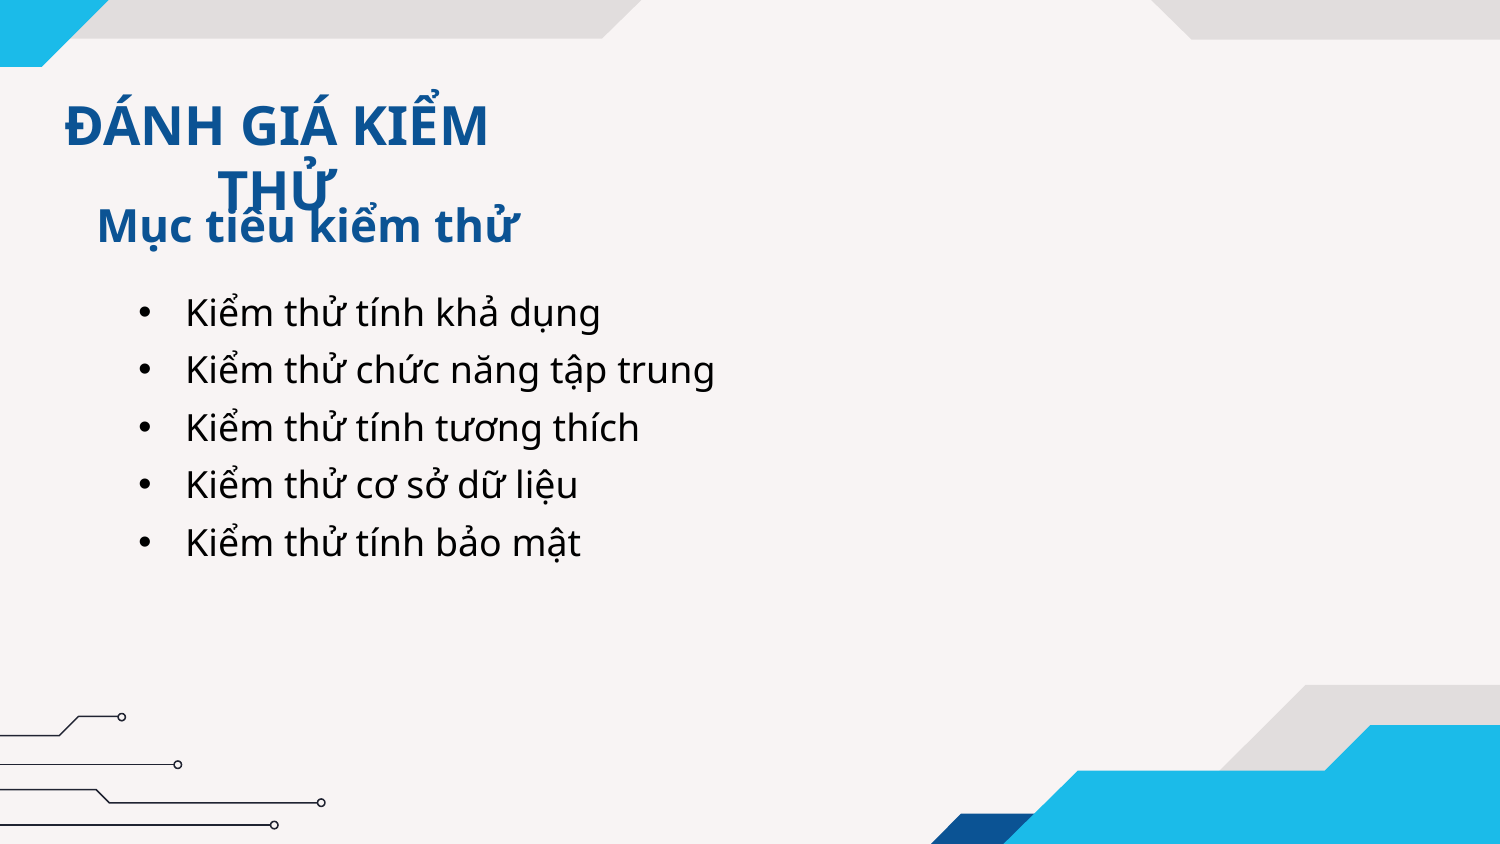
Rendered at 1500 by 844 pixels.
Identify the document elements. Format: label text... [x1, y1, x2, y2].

text_box Mục tiêu kiểm thử Kiểm thử tính khả dụng Kiểm thử chức năng tập trung Kiểm thử tính tương thích Kiểm thử cơ sở dữ liệu Kiểm thử tính bảo mật [81, 181, 1419, 768]
text_box ĐÁNH GIÁ KIỂM THỬ [0, 76, 556, 176]
